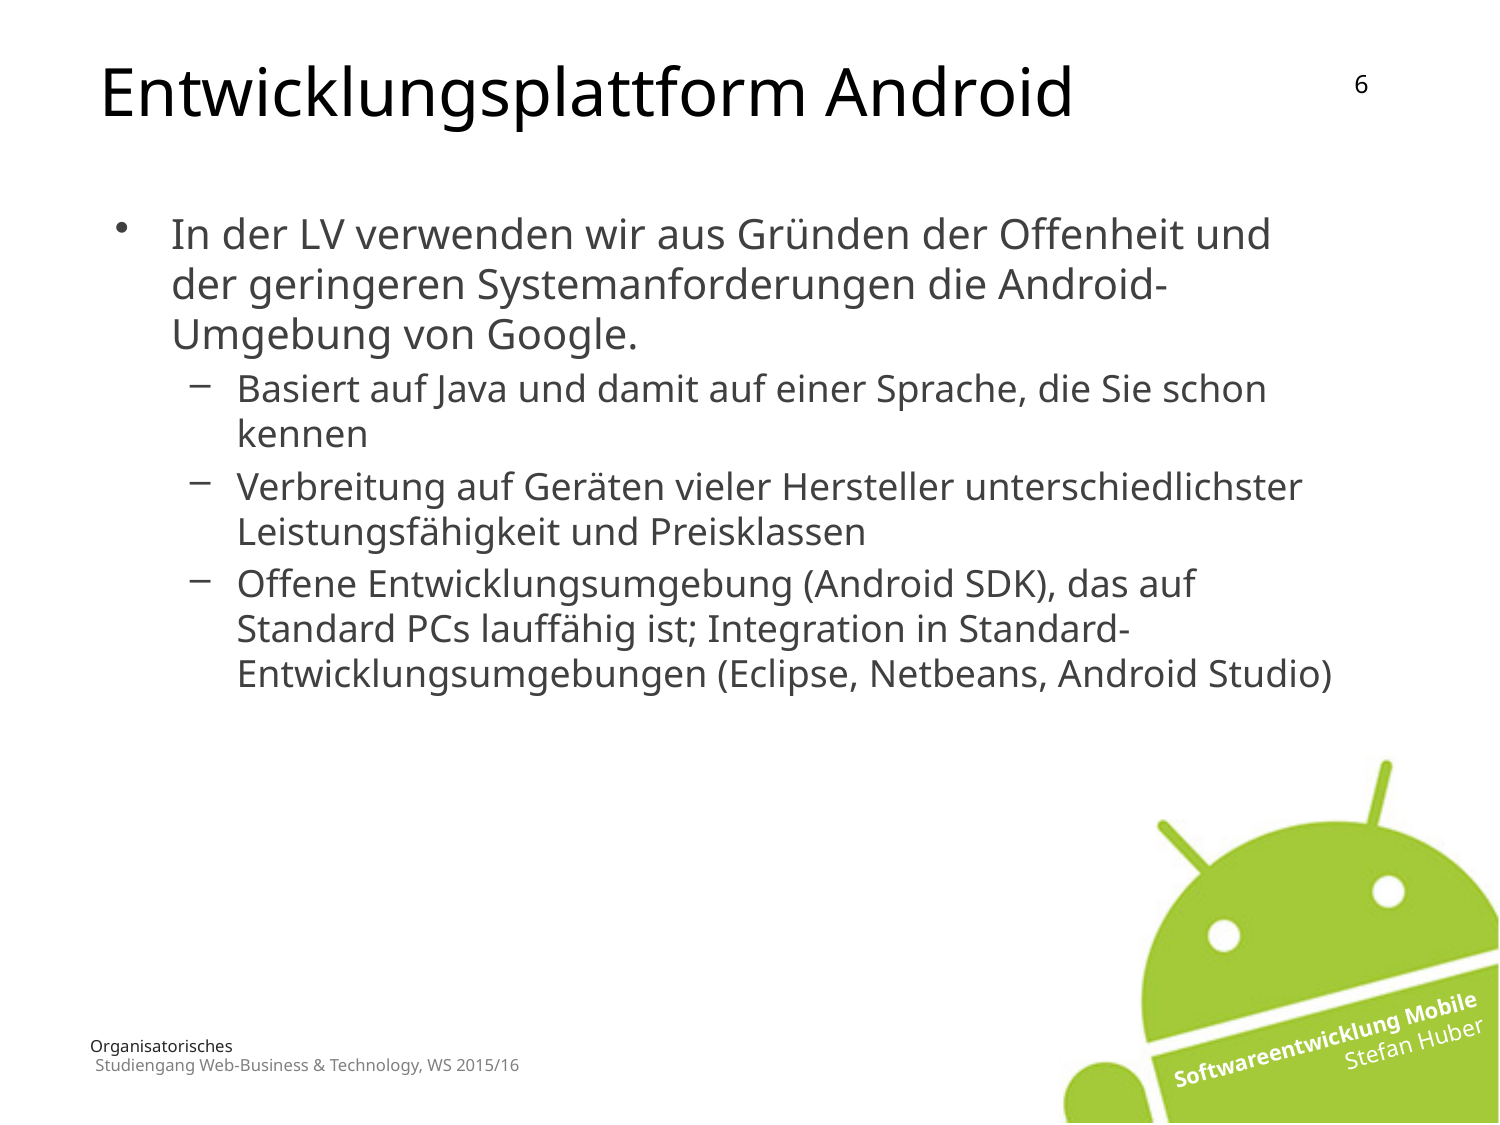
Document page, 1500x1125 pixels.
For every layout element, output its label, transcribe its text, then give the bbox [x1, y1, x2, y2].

title Organisatorisches [90, 1025, 1122, 1066]
list In der LV verwenden wir aus Gründen der Offenheit und der geringeren Systemanforderungen die Android-Umgebung von Google. Basiert auf Java und damit auf einer Sprache, die Sie schon kennen Verbreitung auf Geräten vieler Hersteller unterschiedlichster Leistungsfähigkeit und Preisklassen Offene Entwicklungsumgebung (Android SDK), das auf Standard PCs lauffähig ist; Integration in Standard-Entwicklungsumgebungen (Eclipse, Netbeans, Android Studio) [99, 200, 1350, 988]
picture [1012, 725, 1500, 1123]
list Entwicklungsplattform Android [99, 50, 1350, 138]
